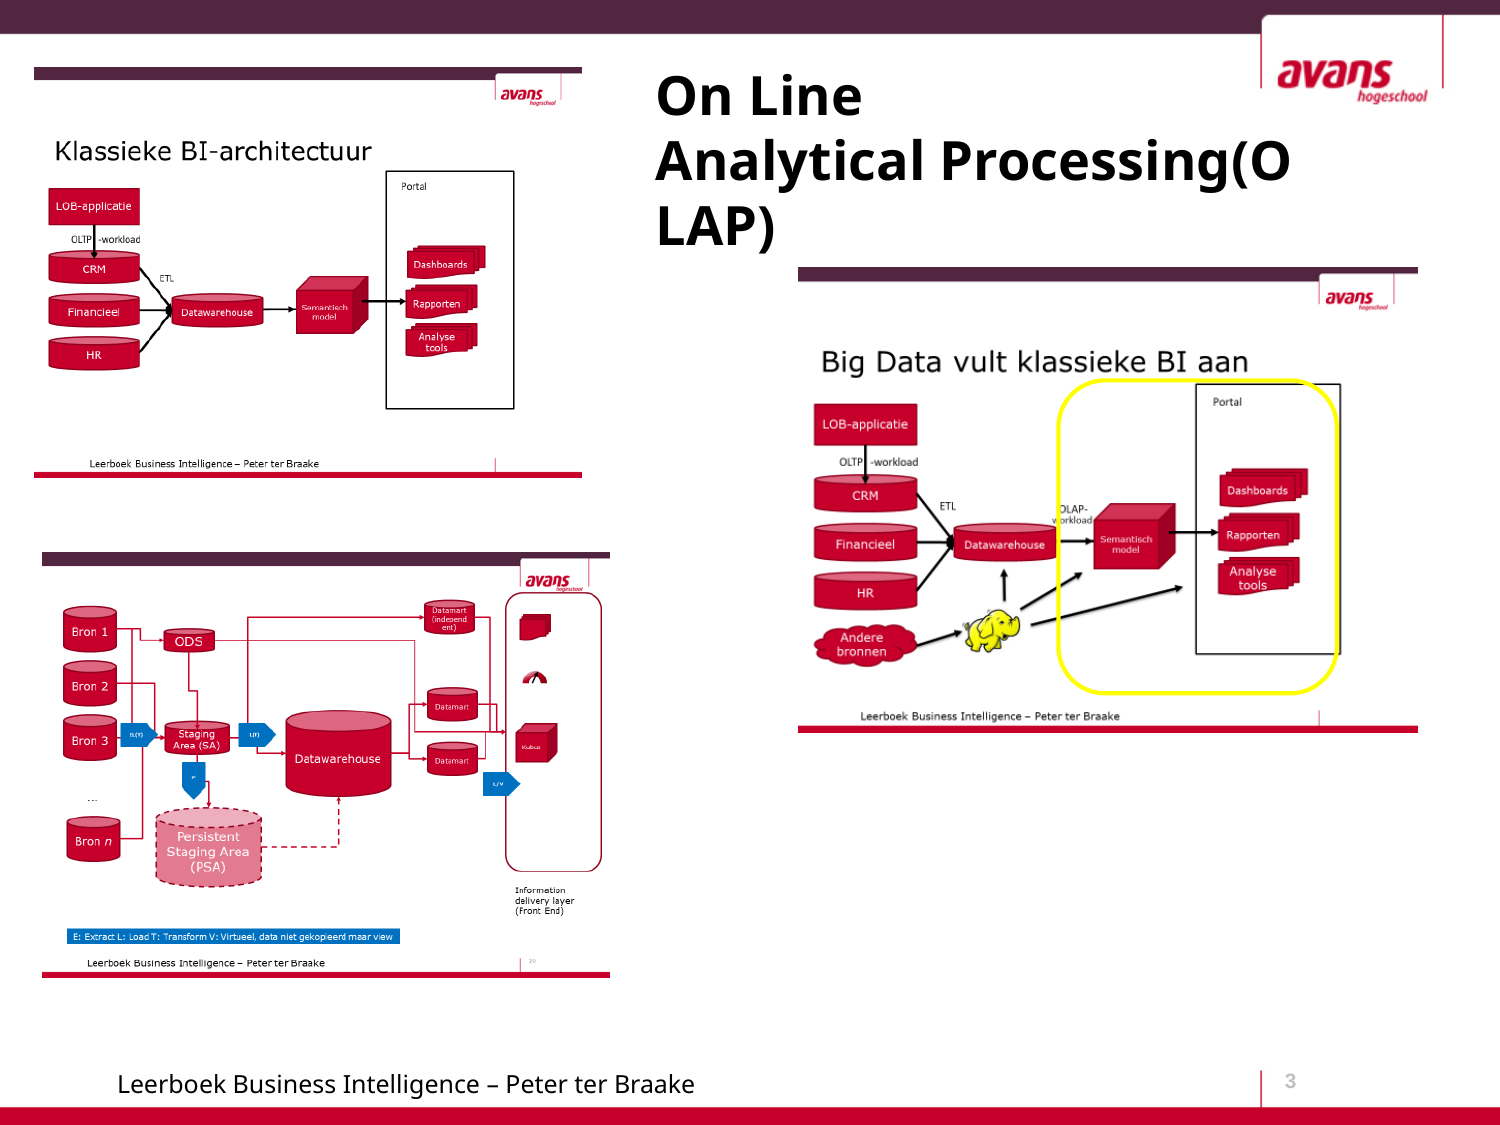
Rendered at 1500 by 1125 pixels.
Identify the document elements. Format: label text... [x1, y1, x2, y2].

picture [0, 0, 1500, 1125]
slide_number 3 [1269, 1060, 1420, 1103]
title On Line Analytical Processing(OLAP) [640, 54, 1323, 236]
